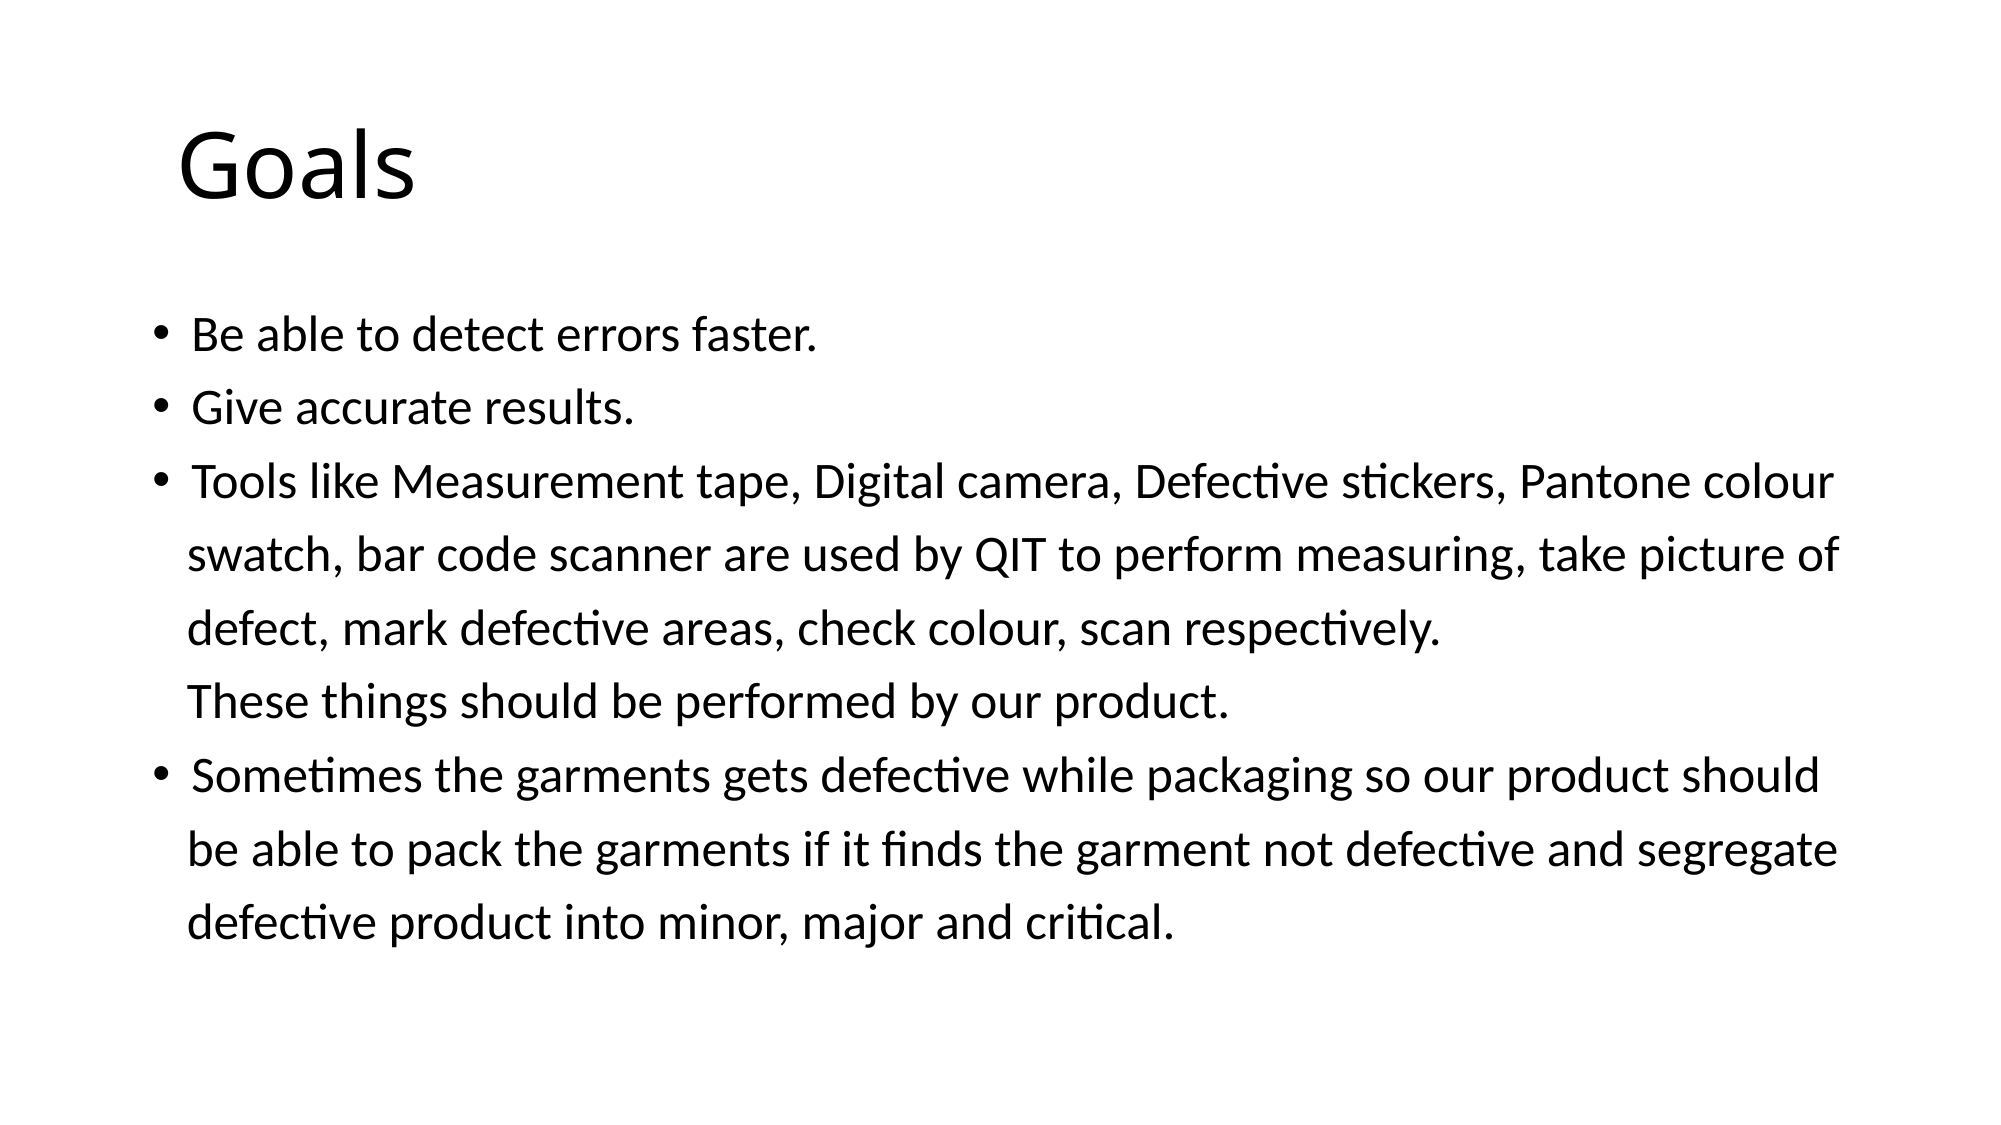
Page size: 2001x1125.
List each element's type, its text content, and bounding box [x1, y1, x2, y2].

list Be able to detect errors faster. Give accurate results. Tools like Measurement tape, Digital camera, Defective stickers, Pantone colour swatch, bar code scanner are used by QIT to perform measuring, take picture of defect, mark defective areas, check colour, scan respectively. These things should be performed by our product. Sometimes the garments gets defective while packaging so our product should be able to pack the garments if it finds the garment not defective and segregate defective product into minor, major and critical. [137, 299, 1863, 1014]
title Goals [137, 59, 1863, 278]
